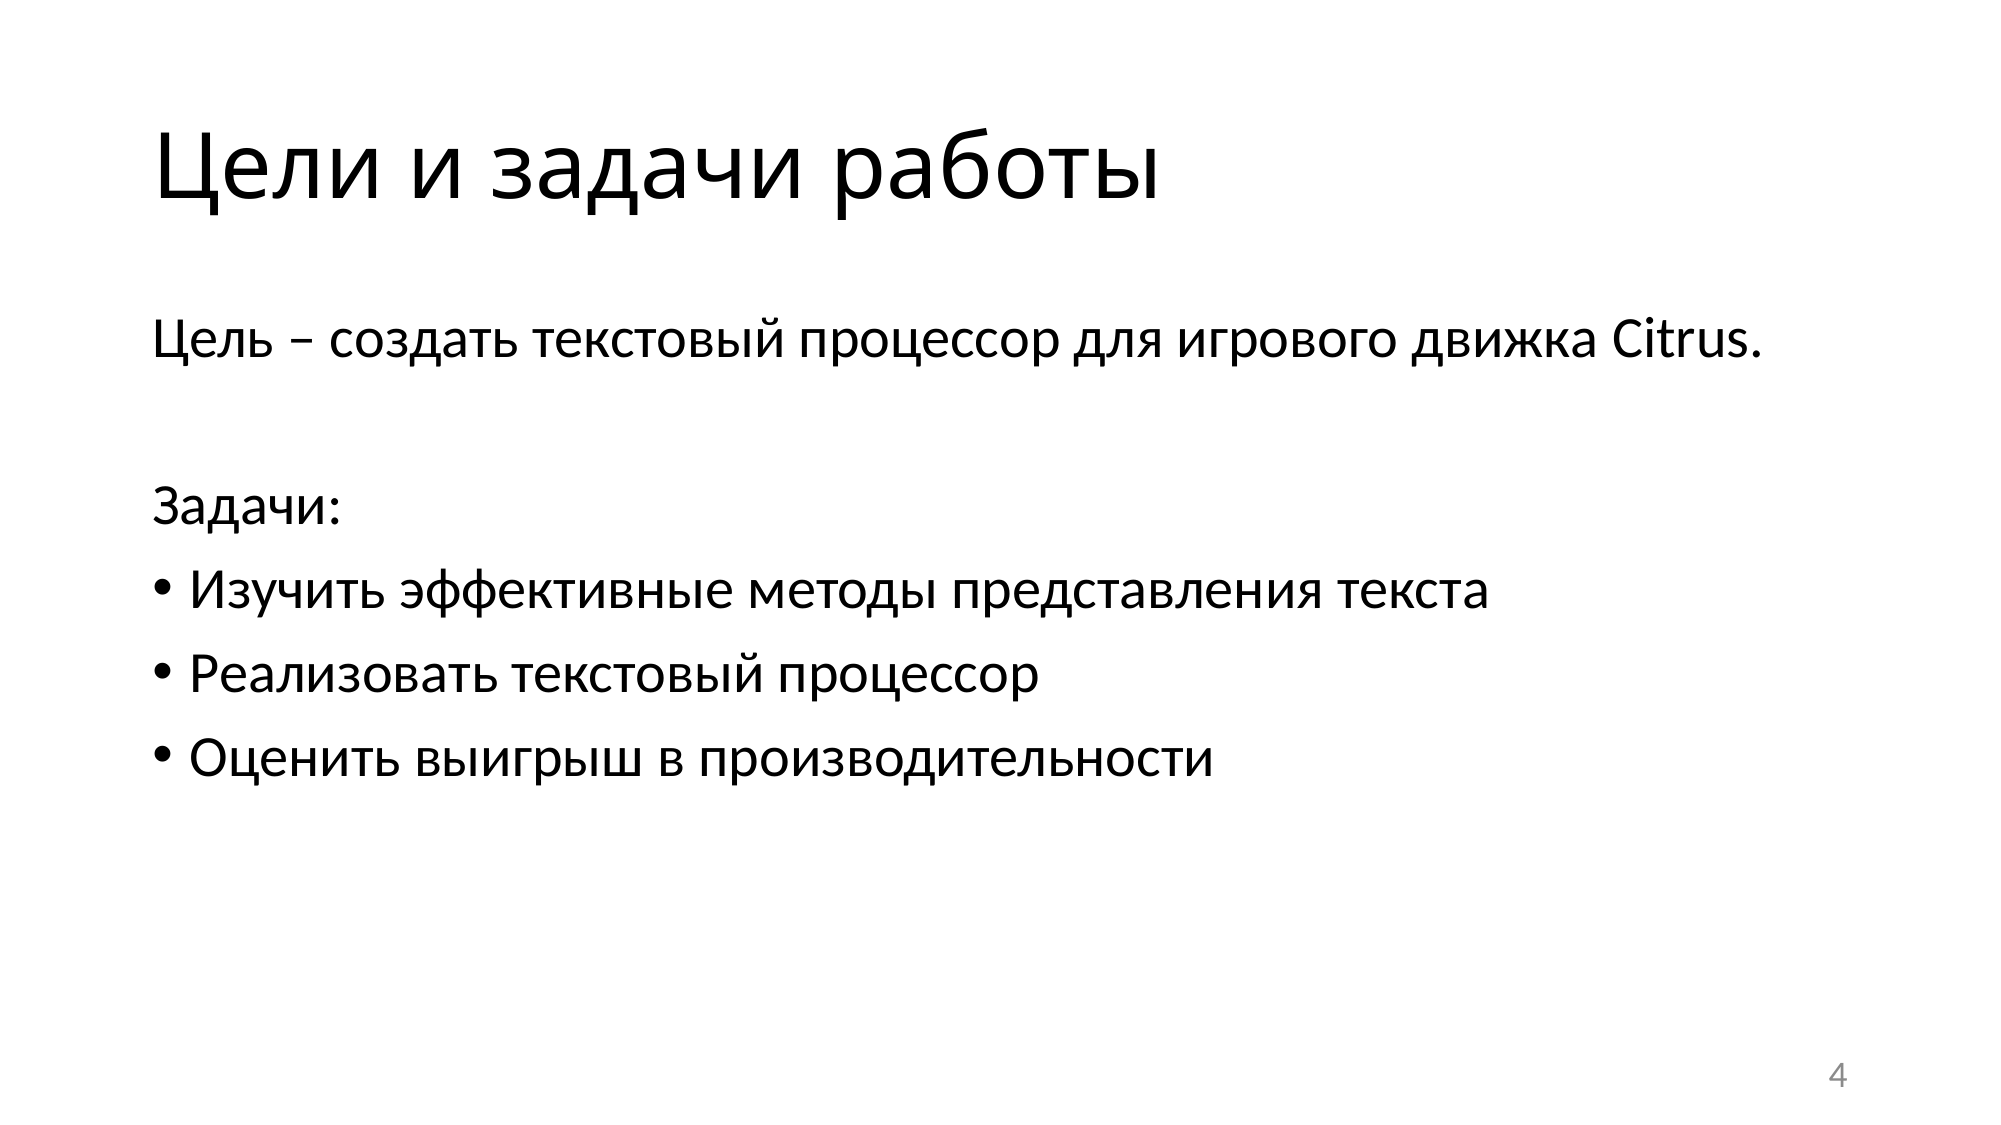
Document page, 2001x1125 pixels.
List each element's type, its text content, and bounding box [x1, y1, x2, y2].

list Цель – создать текстовый процессор для игрового движка Citrus. Задачи: Изучить эффективные методы представления текста Реализовать текстовый процессор Оценить выигрыш в производительности [137, 299, 1863, 1014]
title Цели и задачи работы [137, 59, 1863, 278]
slide_number 4 [1412, 1042, 1863, 1103]
